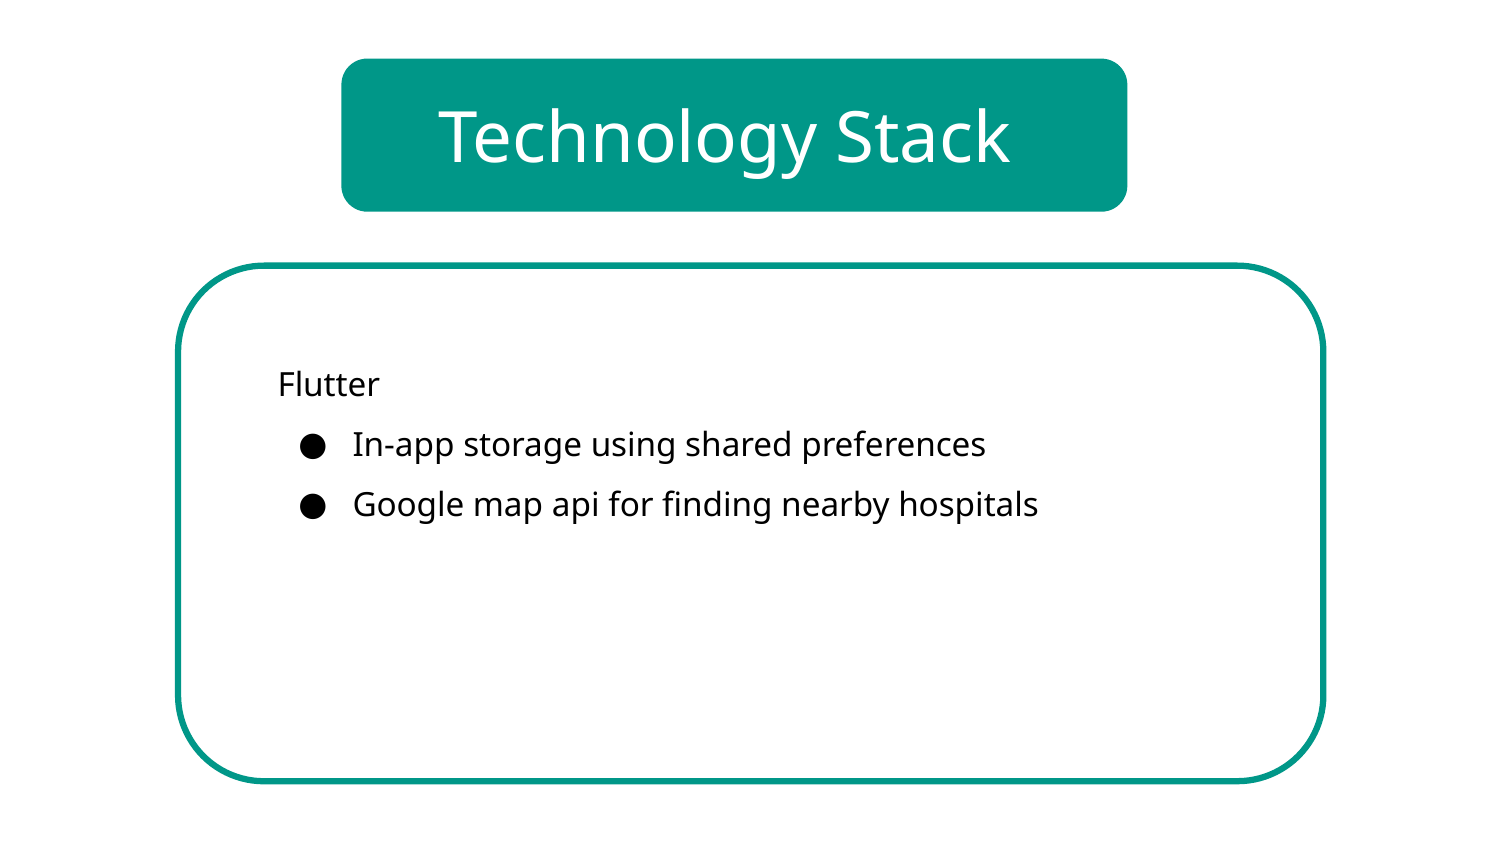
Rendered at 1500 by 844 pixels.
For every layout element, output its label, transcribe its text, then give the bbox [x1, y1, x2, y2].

text_box [342, 59, 1126, 211]
text_box Flutter In-app storage using shared preferences Google map api for finding nearby hospitals [262, 328, 1254, 538]
text_box Technology Stack [423, 77, 1218, 192]
text_box [178, 265, 1324, 782]
